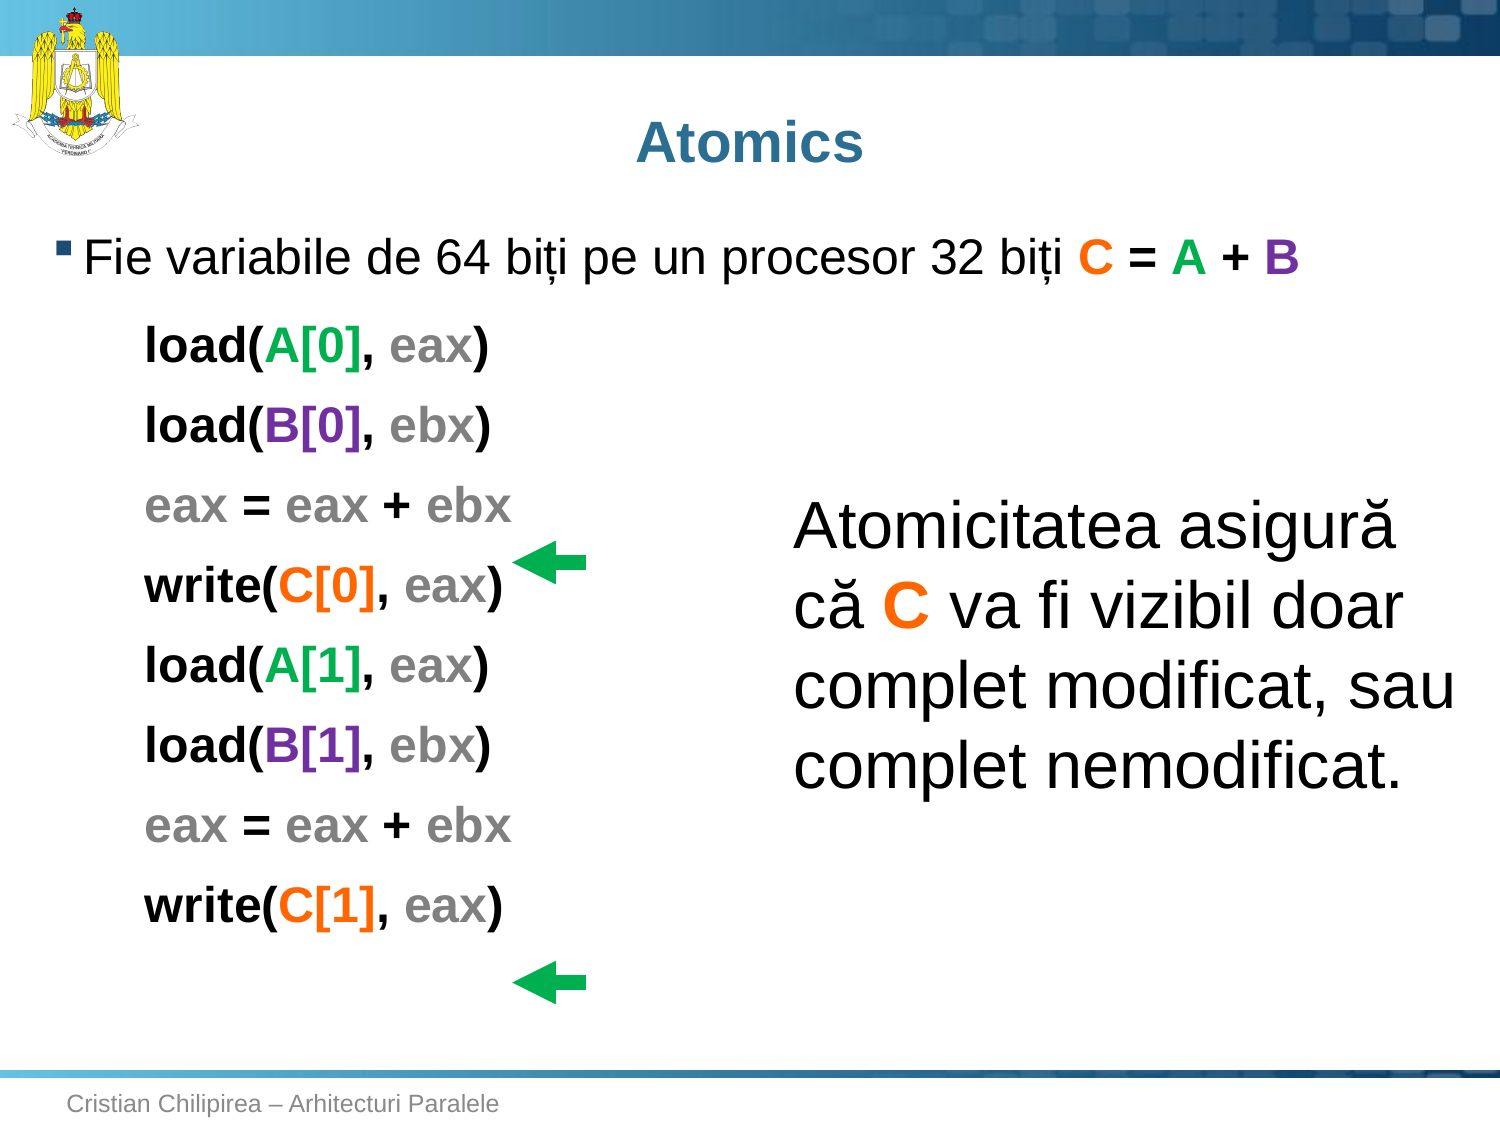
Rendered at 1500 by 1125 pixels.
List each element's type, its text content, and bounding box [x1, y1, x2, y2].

footer Cristian Chilipirea – Arhitecturi Paralele [51, 1083, 1157, 1125]
text_box load(A[0], eax) load(B[0], ebx) eax = eax + ebx write(C[0], eax) load(A[1], eax) load(B[1], ebx) eax = eax + ebx write(C[1], eax) [145, 304, 984, 1023]
list Fie variabile de 64 biți pe un procesor 32 biți C = A + B [52, 217, 1451, 1053]
title Atomics [51, 102, 1449, 178]
picture [0, 1070, 1500, 1078]
text_box Atomicitatea asigură că C va fi vizibil doar complet modificat, sau complet nemodificat. [779, 474, 1500, 809]
picture [0, 0, 1500, 156]
